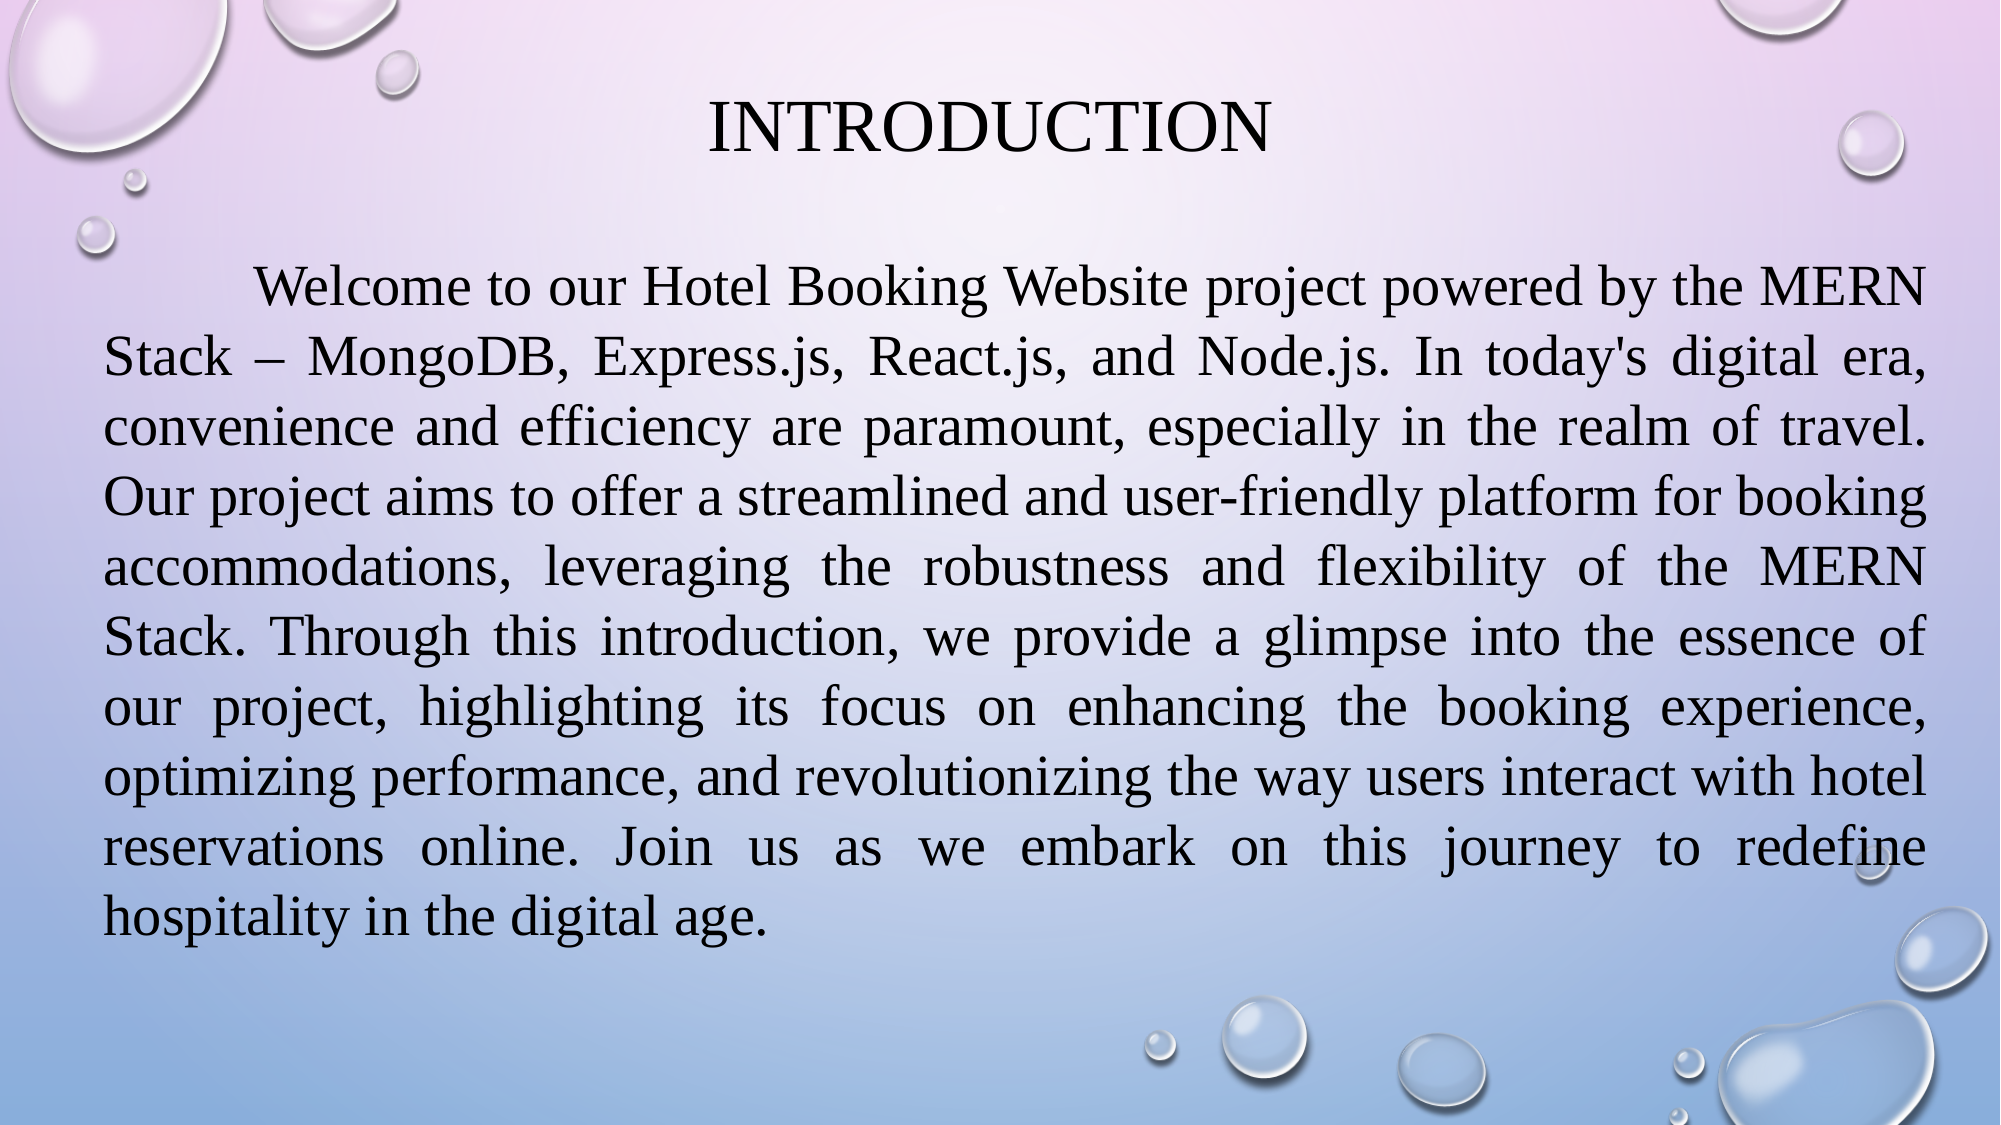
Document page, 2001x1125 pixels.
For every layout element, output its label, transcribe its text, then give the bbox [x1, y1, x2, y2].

text_box Welcome to our Hotel Booking Website project powered by the MERN Stack – MongoDB, Express.js, React.js, and Node.js. In today's digital era, convenience and efficiency are paramount, especially in the realm of travel. Our project aims to offer a streamlined and user-friendly platform for booking accommodations, leveraging the robustness and flexibility of the MERN Stack. Through this introduction, we provide a glimpse into the essence of our project, highlighting its focus on enhancing the booking experience, optimizing performance, and revolutionizing the way users interact with hotel reservations online. Join us as we embark on this journey to redefine hospitality in the digital age. [88, 239, 1944, 955]
picture [0, 0, 2000, 1125]
title Introduction [168, 62, 1813, 193]
